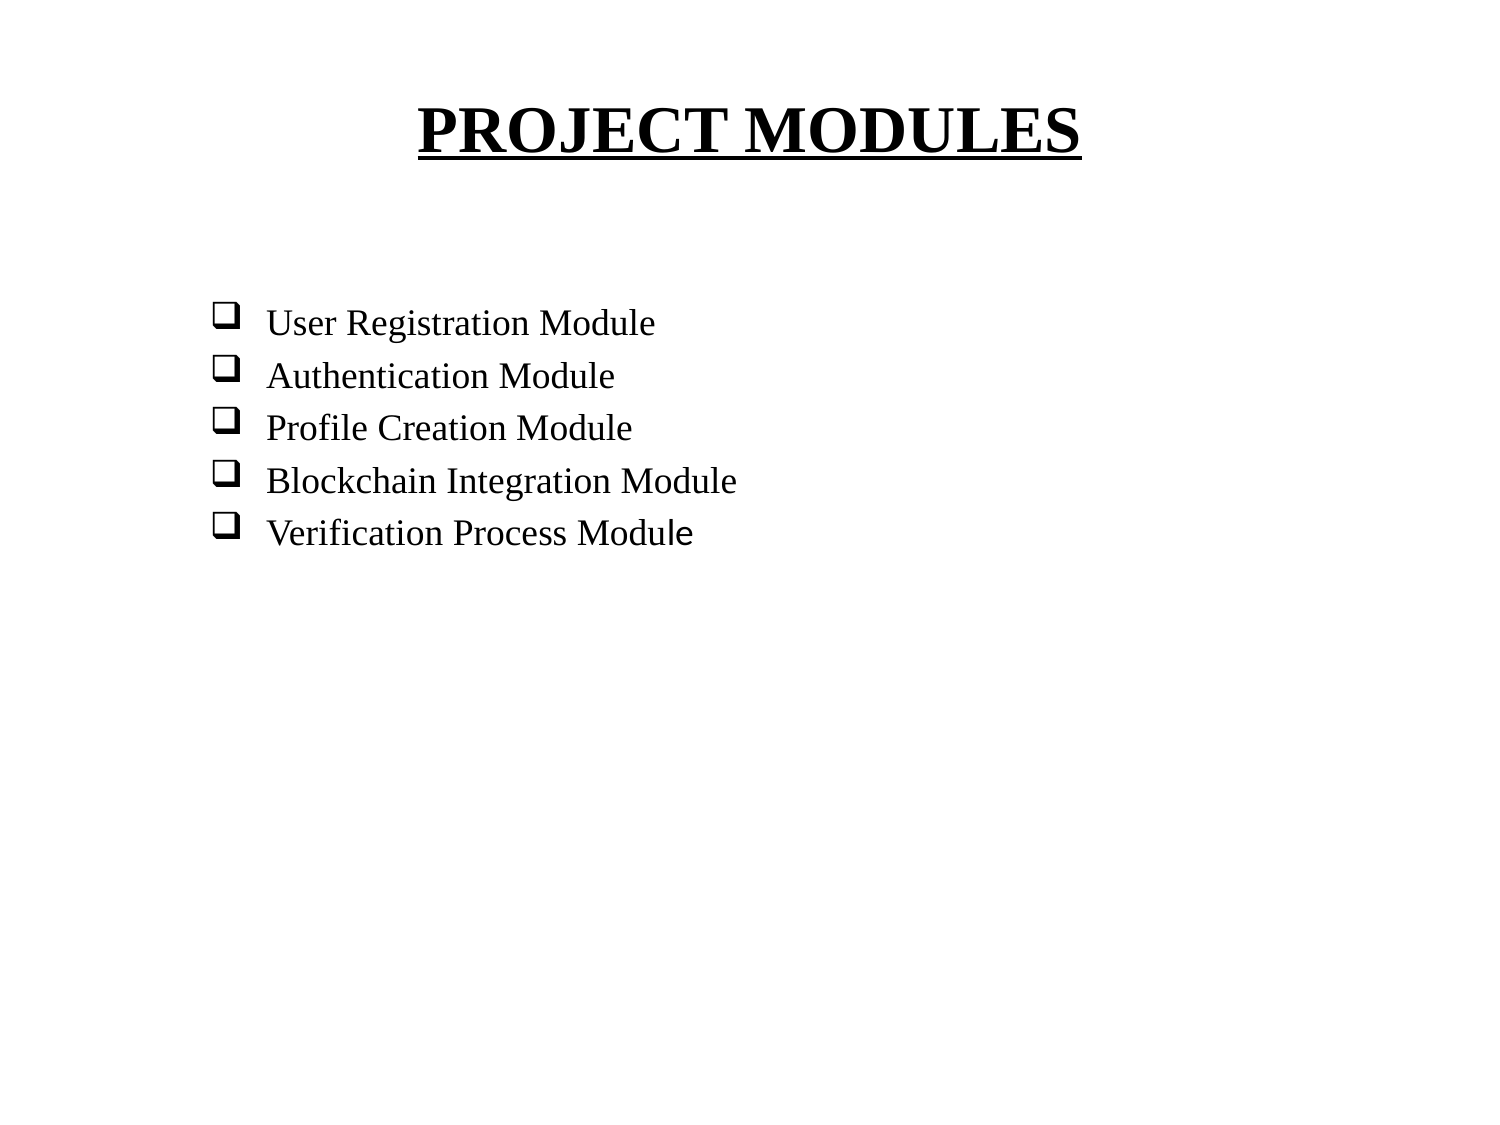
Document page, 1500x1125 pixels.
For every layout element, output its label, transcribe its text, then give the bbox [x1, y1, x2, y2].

title PROJECT MODULES [75, 54, 1425, 198]
list User Registration Module Authentication Module Profile Creation Module Blockchain Integration Module Verification Process Module [194, 290, 1154, 1053]
